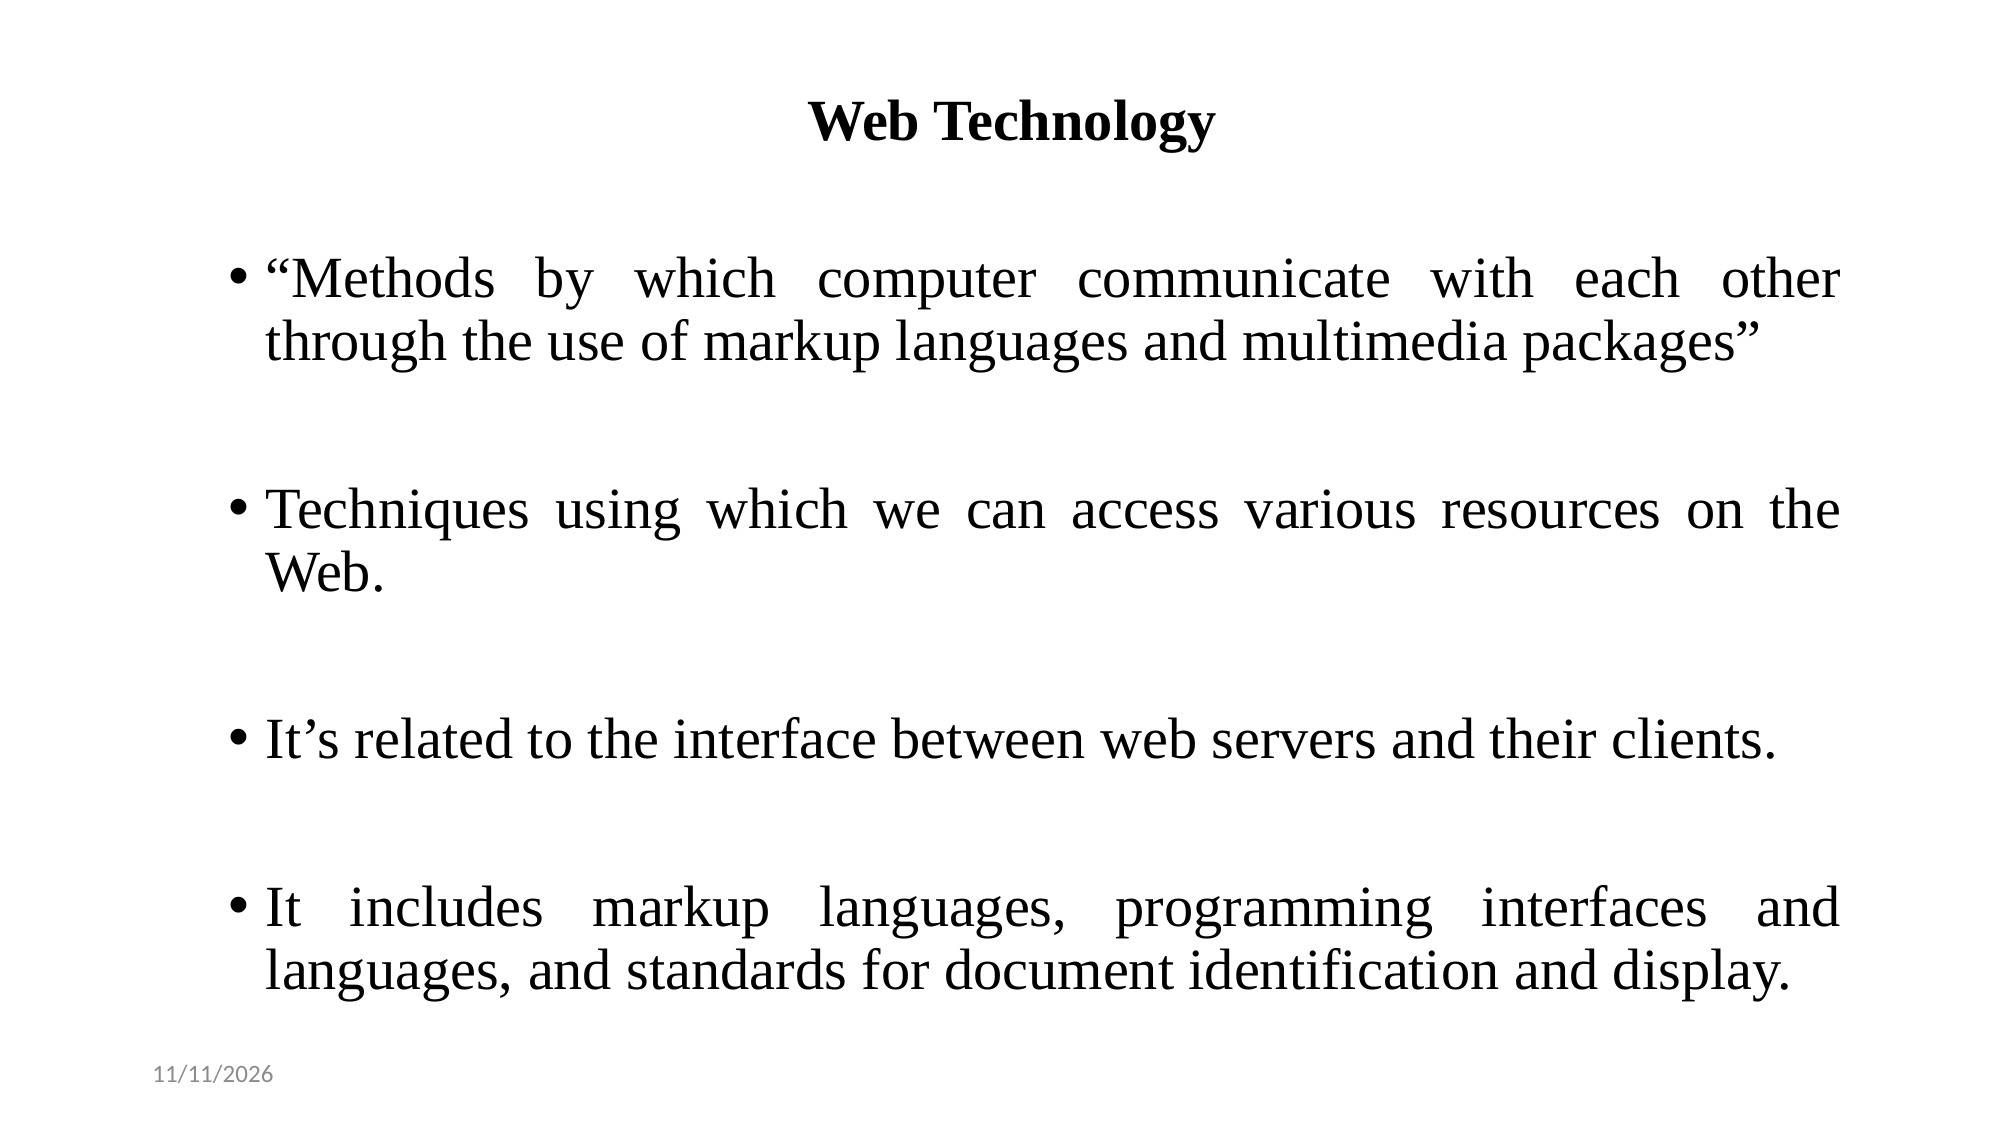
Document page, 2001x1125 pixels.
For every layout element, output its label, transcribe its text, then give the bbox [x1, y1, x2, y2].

title Web Technology [337, 50, 1688, 193]
list “Methods by which computer communicate with each other through the use of markup languages and multimedia packages” Techniques using which we can access various resources on the Web. It’s related to the interface between web servers and their clients. It includes markup languages, programming interfaces and languages, and standards for document identification and display. [213, 240, 1857, 1073]
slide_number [137, 1042, 588, 1103]
